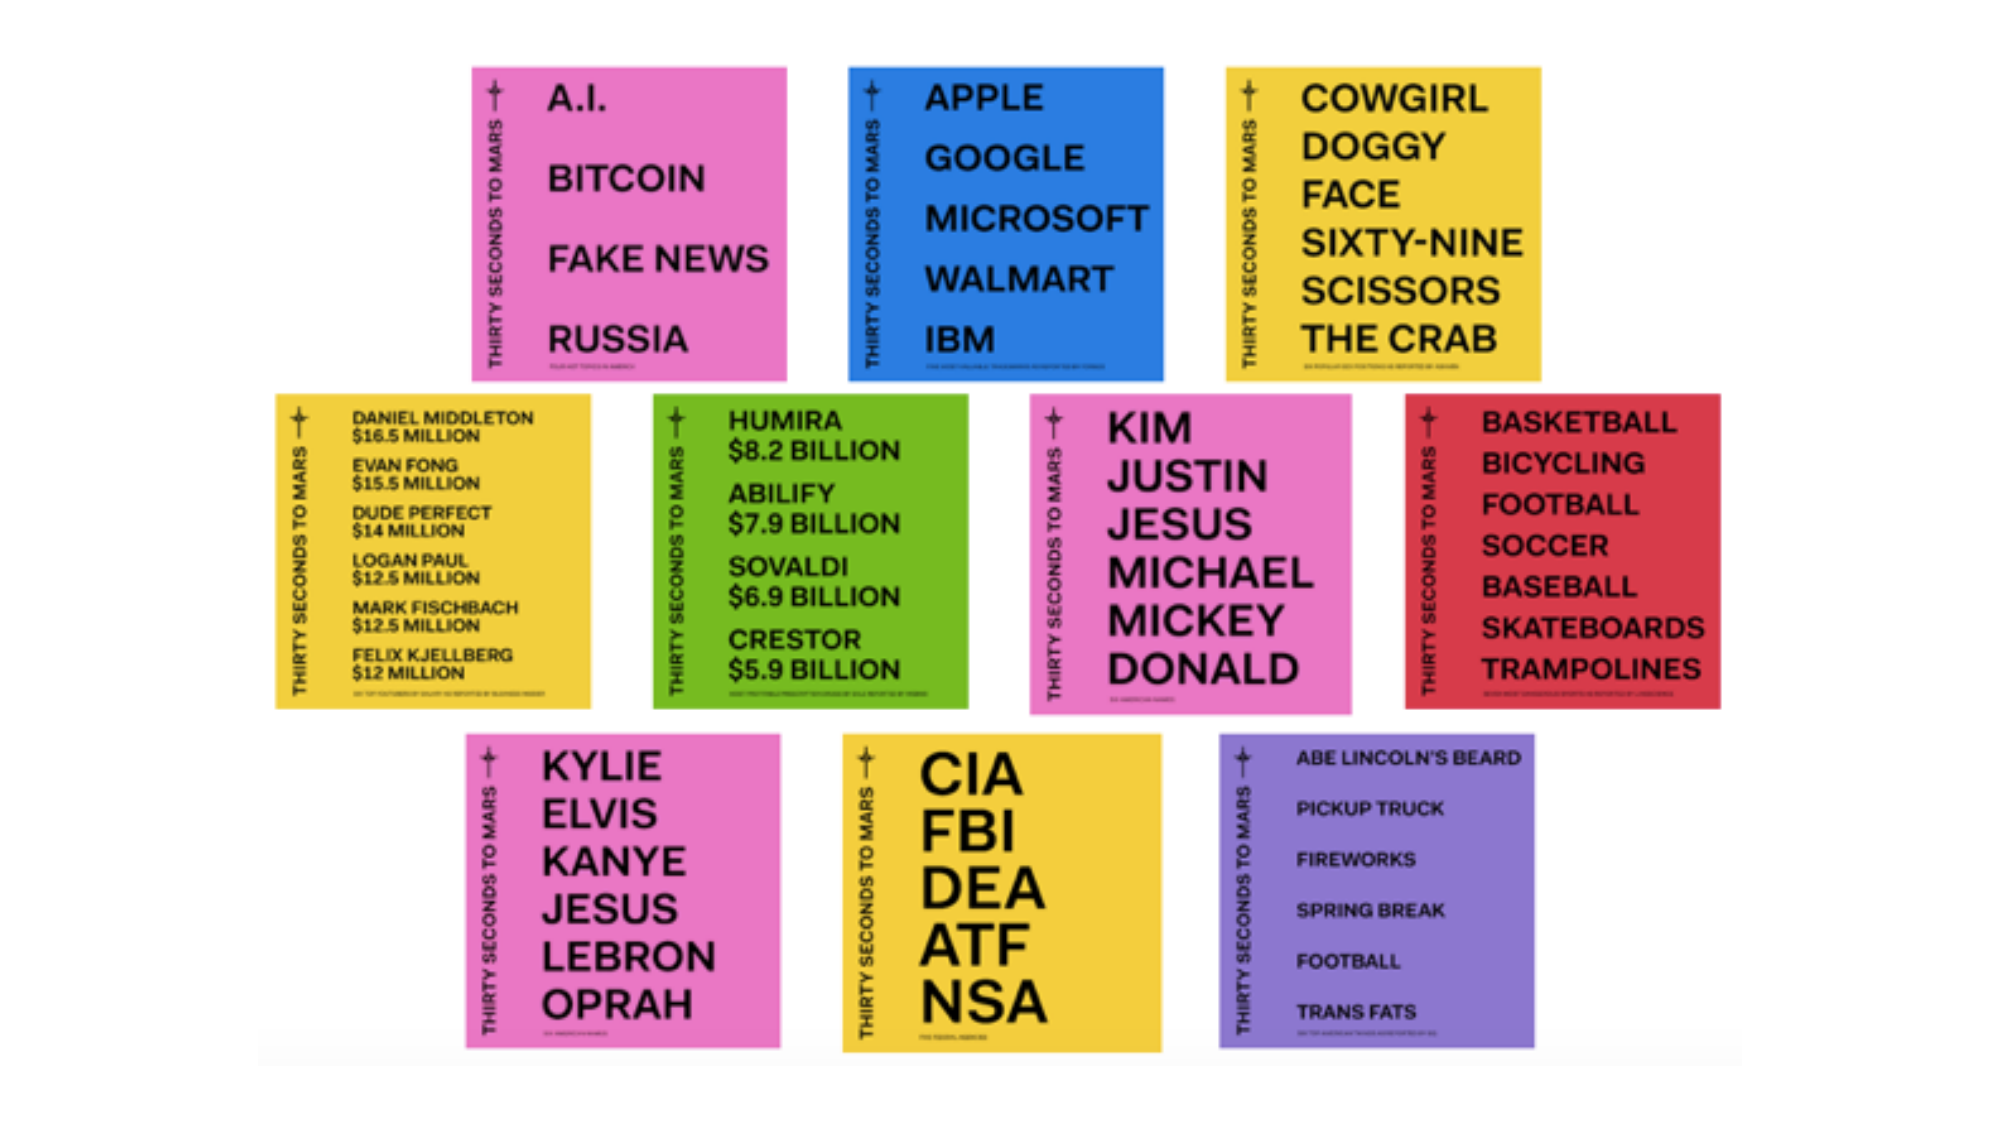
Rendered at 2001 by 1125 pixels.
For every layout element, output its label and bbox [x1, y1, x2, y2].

picture [258, 51, 1742, 1066]
